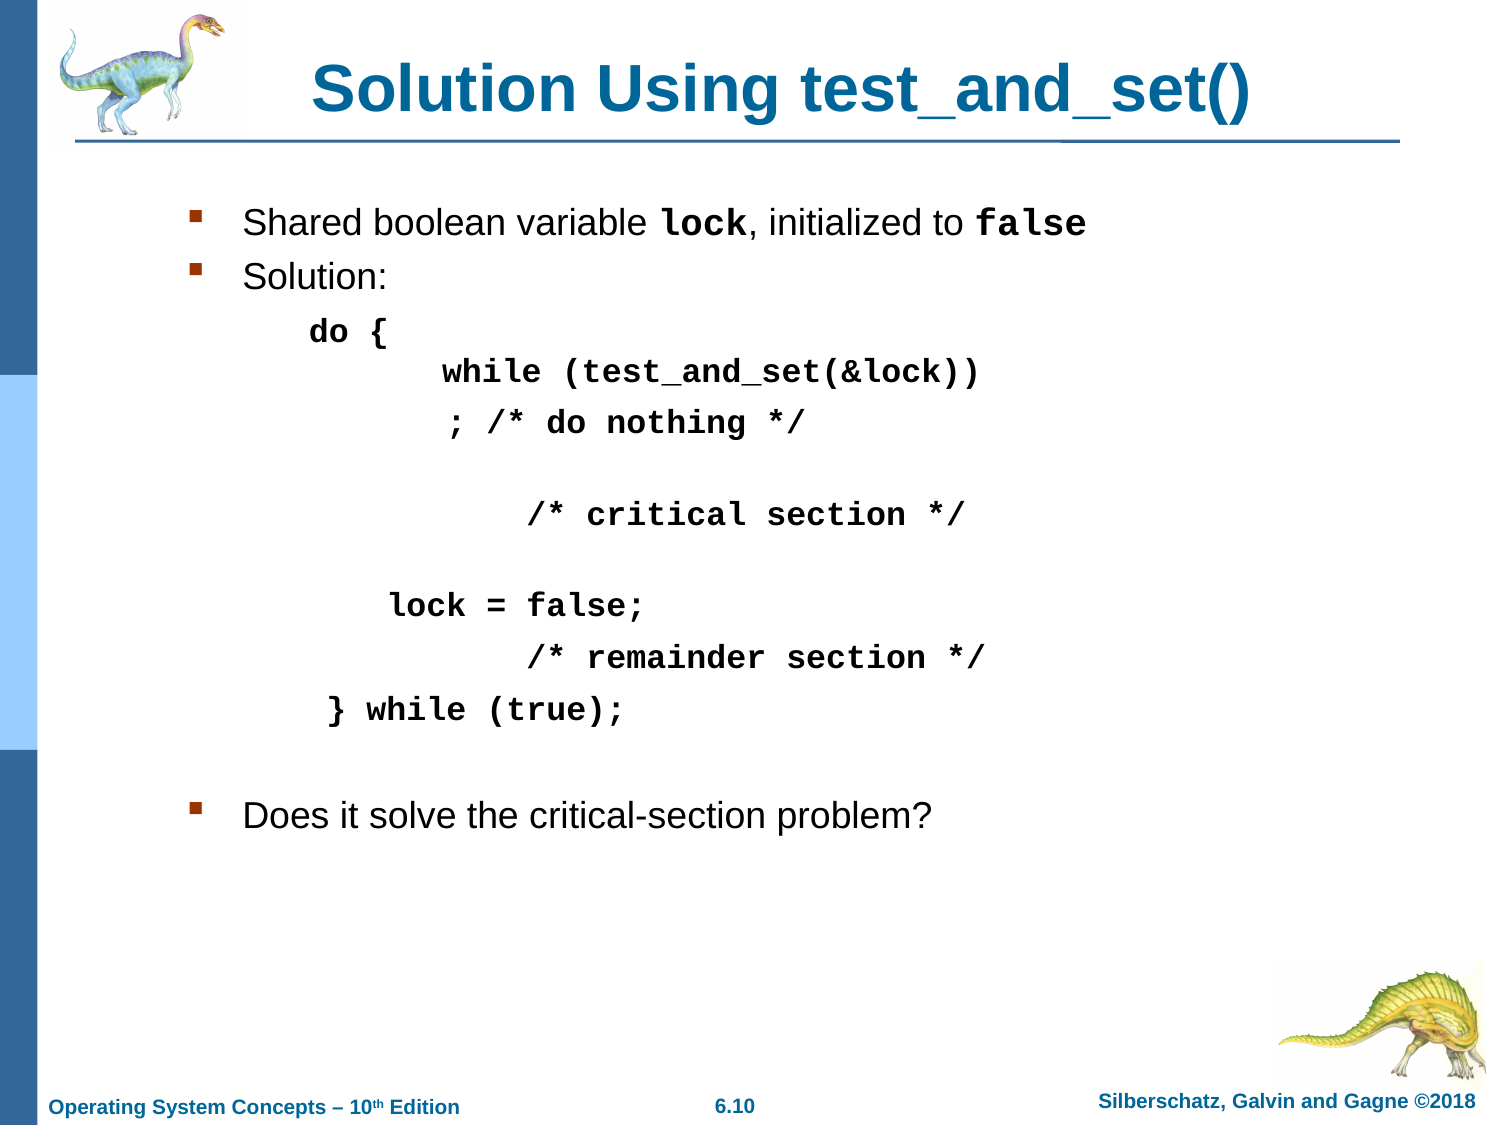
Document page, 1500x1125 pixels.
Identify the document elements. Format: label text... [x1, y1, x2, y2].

title Solution Using test_and_set() [139, 37, 1425, 132]
picture [1275, 959, 1486, 1090]
picture [46, 0, 243, 149]
list Shared boolean variable lock, initialized to false Solution: do { while (test_and_set(&lock)) ; /* do nothing */ /* critical section */ lock = false; /* remainder section */ } while (true); Does it solve the critical-section problem? [171, 195, 1329, 1028]
